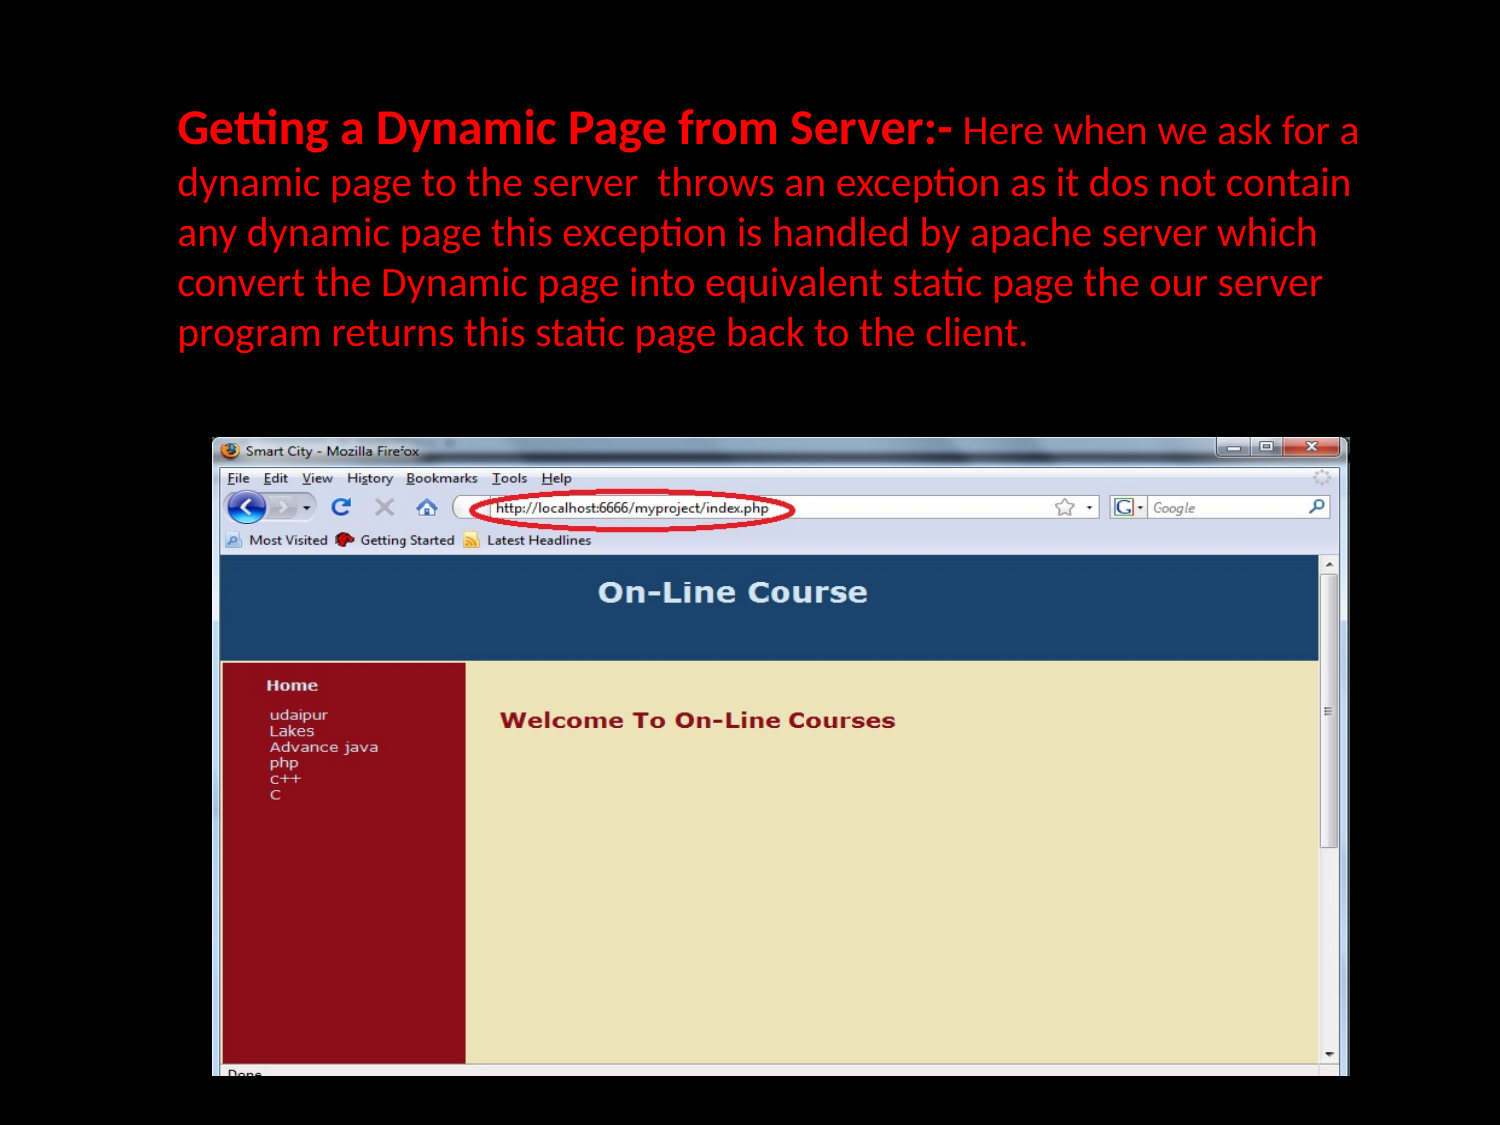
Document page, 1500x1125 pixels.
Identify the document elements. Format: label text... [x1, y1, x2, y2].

text_box Getting a Dynamic Page from Server:- Here when we ask for a dynamic page to the server throws an exception as it dos not contain any dynamic page this exception is handled by apache server which convert the Dynamic page into equivalent static page the our server program returns this static page back to the client. [162, 87, 1388, 363]
picture [212, 437, 1351, 1077]
